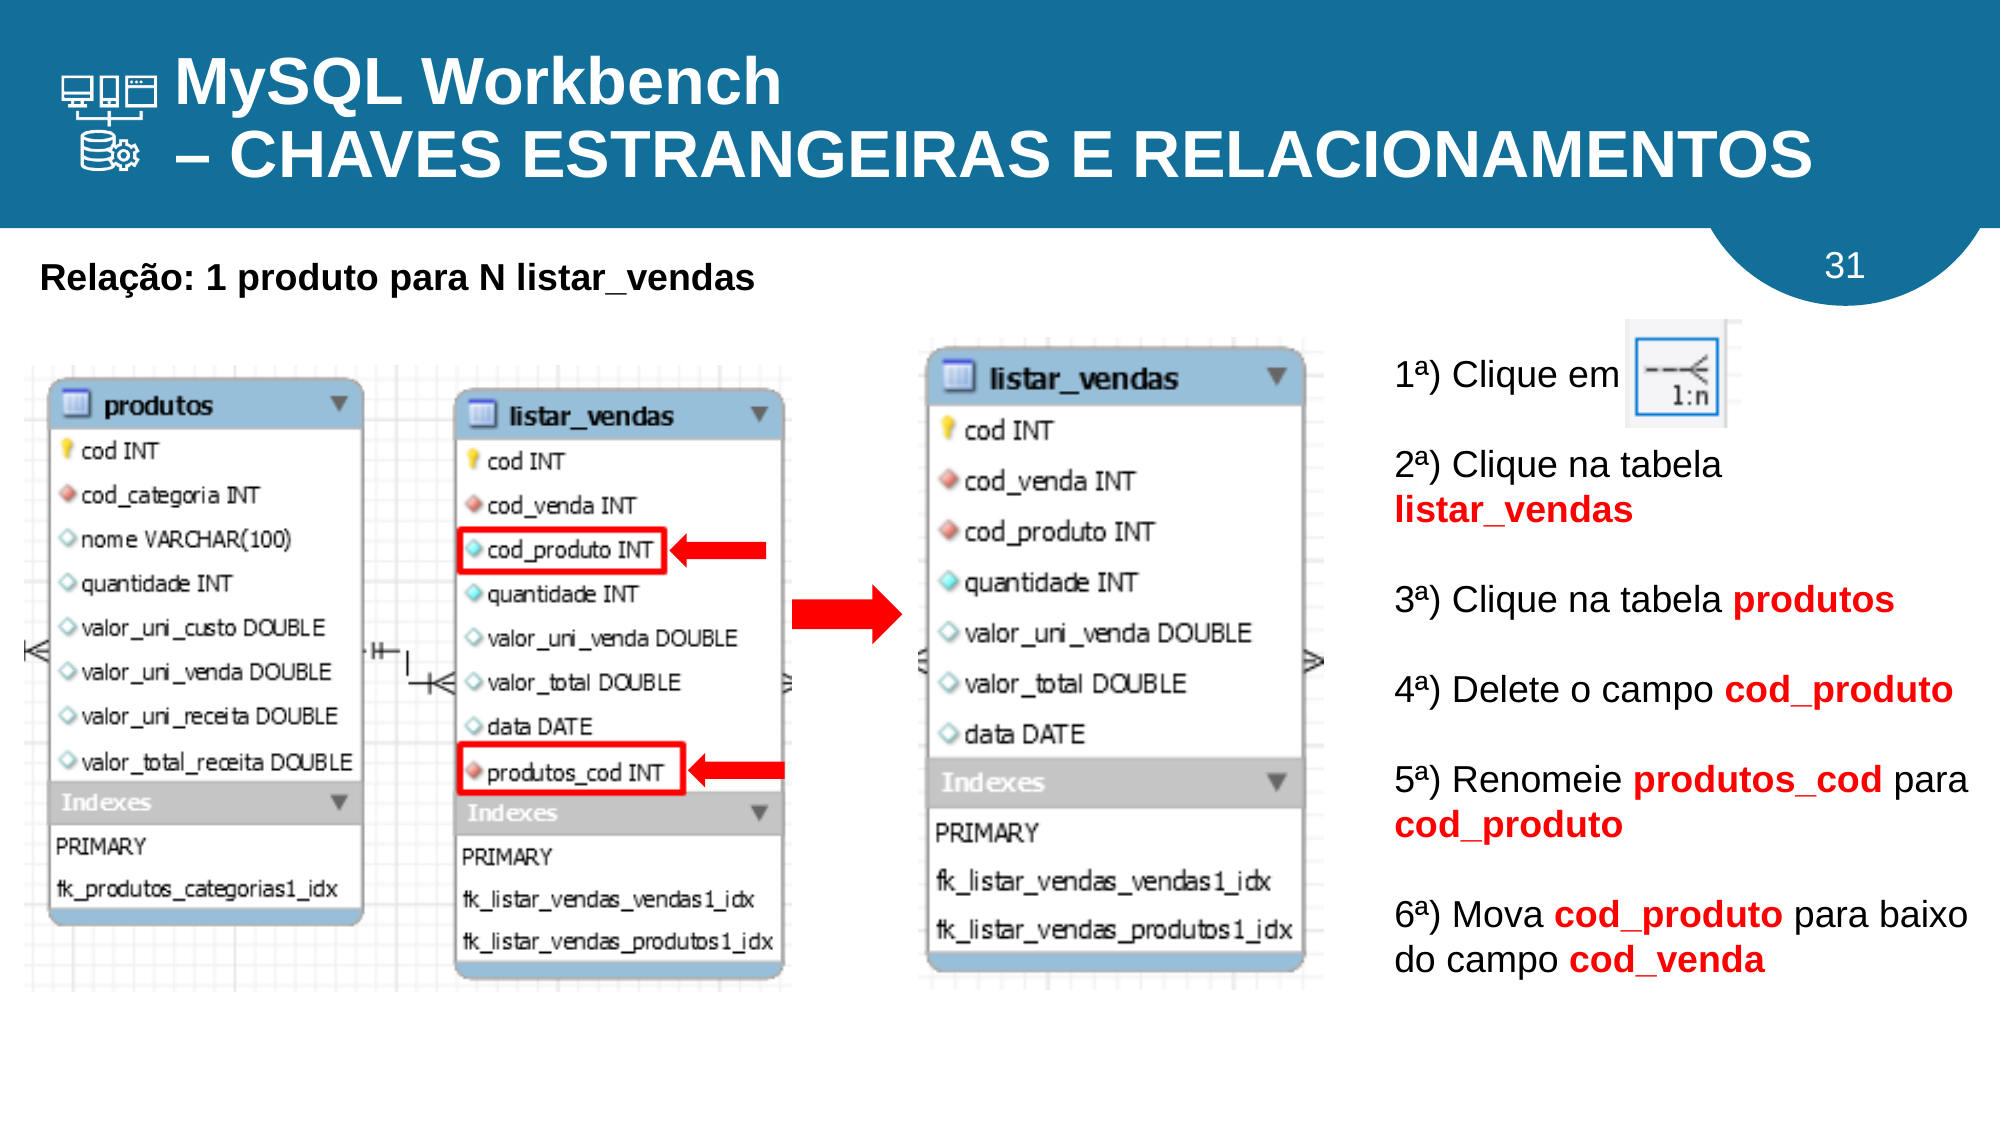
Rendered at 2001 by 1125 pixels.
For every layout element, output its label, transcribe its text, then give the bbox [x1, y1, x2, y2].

title MySQL Workbench – CHAVES ESTRANGEIRAS E RELACIONAMENTOS [159, 10, 2000, 229]
text_box [0, 0, 2000, 229]
text_box 31 [1809, 233, 1881, 294]
text_box Relação: 1 produto para N listar_vendas [24, 245, 1267, 306]
text_box 1ª) Clique em 2ª) Clique na tabela listar_vendas 3ª) Clique na tabela produtos 4ª) Delete o campo cod_produto 5ª) Renomeie produtos_cod para cod_produto 6ª) Mova cod_produto para baixo do campo cod_venda [1379, 342, 1995, 988]
text_box [792, 584, 903, 645]
picture [918, 337, 1324, 990]
text_box [1709, 229, 1981, 307]
picture [58, 72, 160, 174]
picture [1625, 319, 1742, 428]
picture [24, 365, 792, 992]
